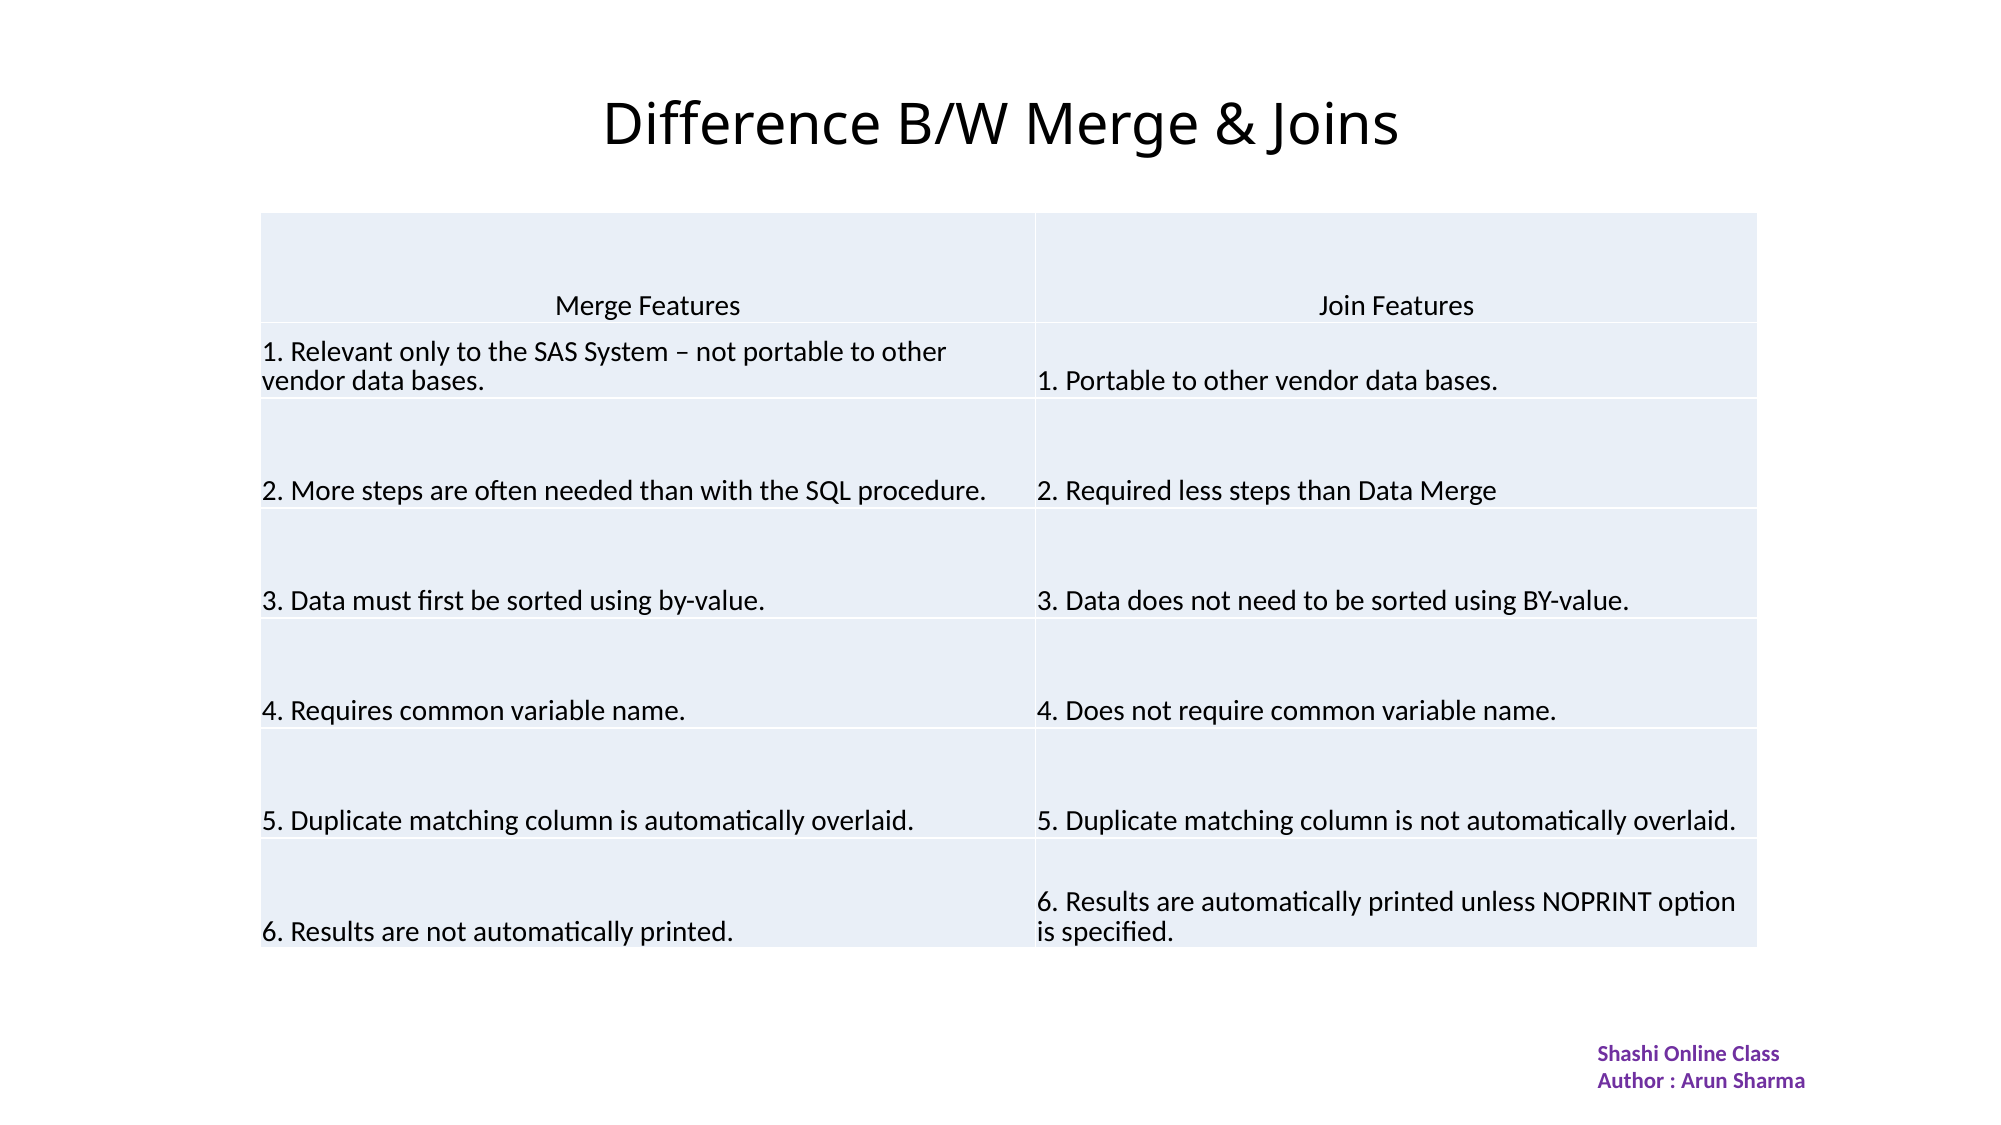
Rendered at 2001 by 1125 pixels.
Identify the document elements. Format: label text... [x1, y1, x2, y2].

table_header Join Features [1036, 213, 1757, 322]
table_cell 4. Requires common variable name. [261, 619, 1035, 727]
table_cell 1. Relevant only to the SAS System – not portable to other vendor data bases. [261, 323, 1035, 397]
table_cell 3. Data must first be sorted using by-value. [261, 509, 1035, 617]
title Difference B/W Merge & Joins [18, 87, 2000, 165]
table_cell 3. Data does not need to be sorted using BY-value. [1036, 509, 1757, 617]
table_header Merge Features [261, 213, 1035, 322]
table_cell 5. Duplicate matching column is automatically overlaid. [261, 729, 1035, 837]
table_cell 2. More steps are often needed than with the SQL procedure. [261, 399, 1035, 507]
text_box Shashi Online Class Author : Arun Sharma [1582, 1031, 1821, 1101]
table_cell 5. Duplicate matching column is not automatically overlaid. [1036, 729, 1757, 837]
table_cell 6. Results are not automatically printed. [261, 839, 1035, 947]
table_cell 6. Results are automatically printed unless NOPRINT option is specified. [1036, 839, 1757, 947]
table_cell 2. Required less steps than Data Merge [1036, 399, 1757, 507]
table_cell 1. Portable to other vendor data bases. [1036, 323, 1757, 397]
table_cell 4. Does not require common variable name. [1036, 619, 1757, 727]
